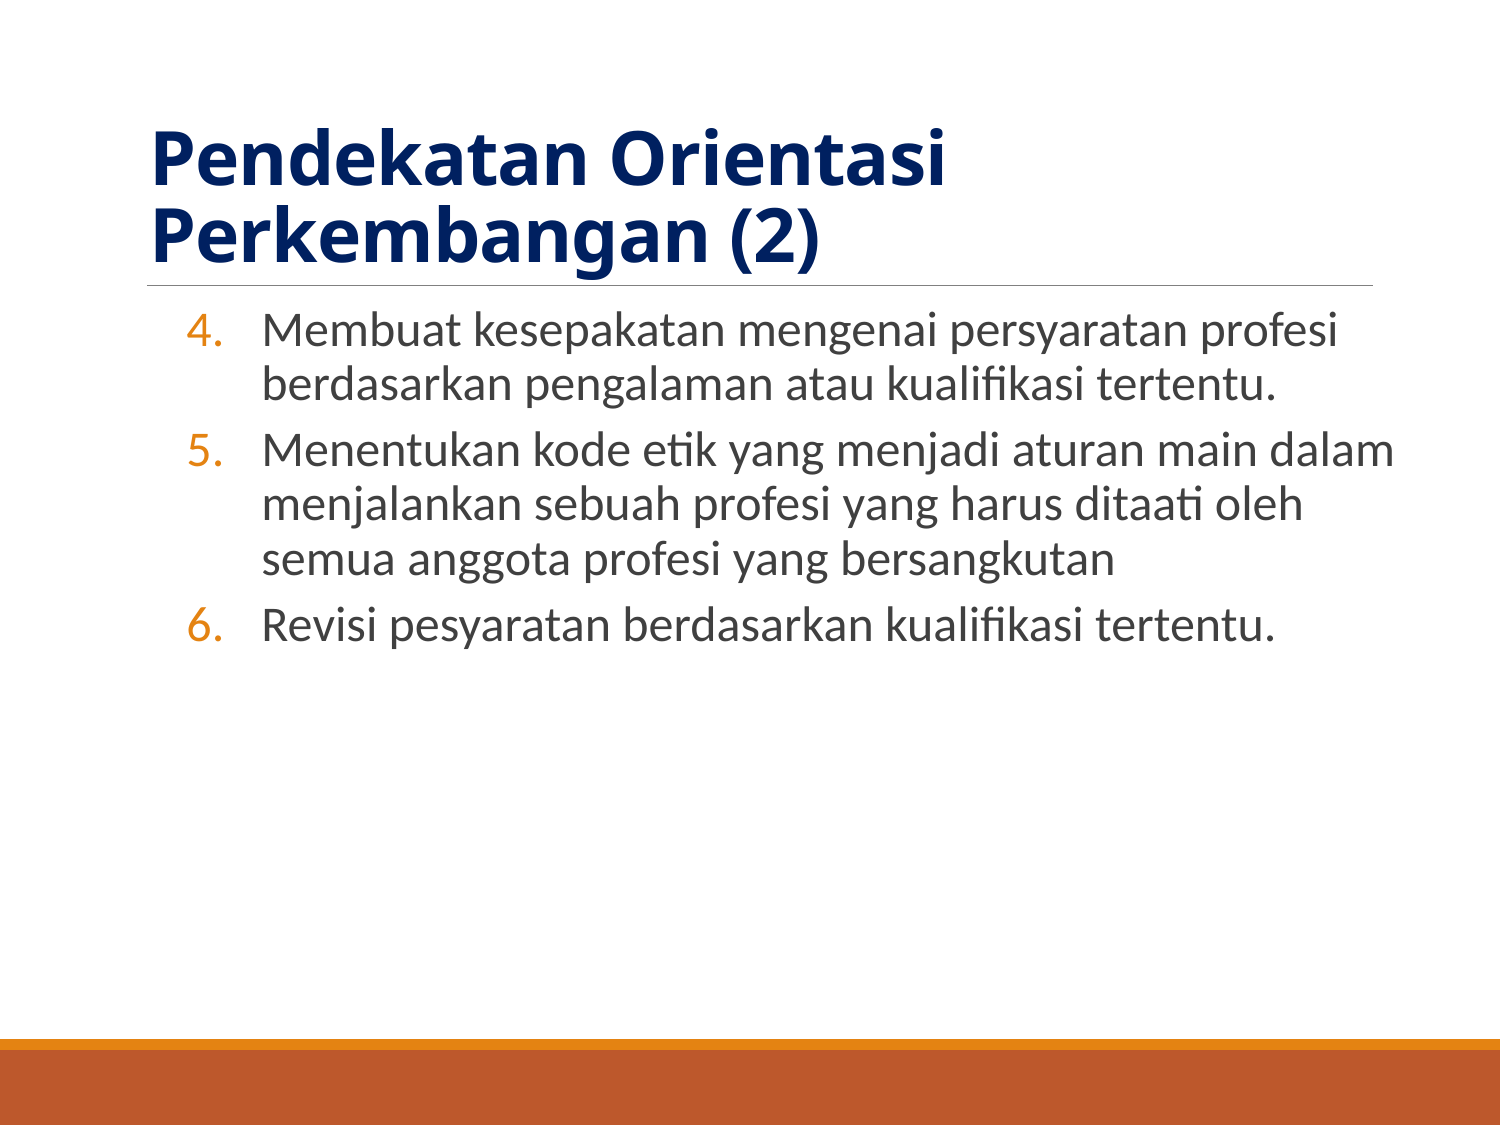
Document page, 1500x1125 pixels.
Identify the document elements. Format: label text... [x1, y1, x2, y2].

list Membuat kesepakatan mengenai persyaratan profesi berdasarkan pengalaman atau kualifikasi tertentu. Menentukan kode etik yang menjadi aturan main dalam menjalankan sebuah profesi yang harus ditaati oleh semua anggota profesi yang bersangkutan Revisi pesyaratan berdasarkan kualifikasi tertentu. [153, 295, 1424, 956]
title Pendekatan Orientasi Perkembangan (2) [134, 47, 1373, 285]
